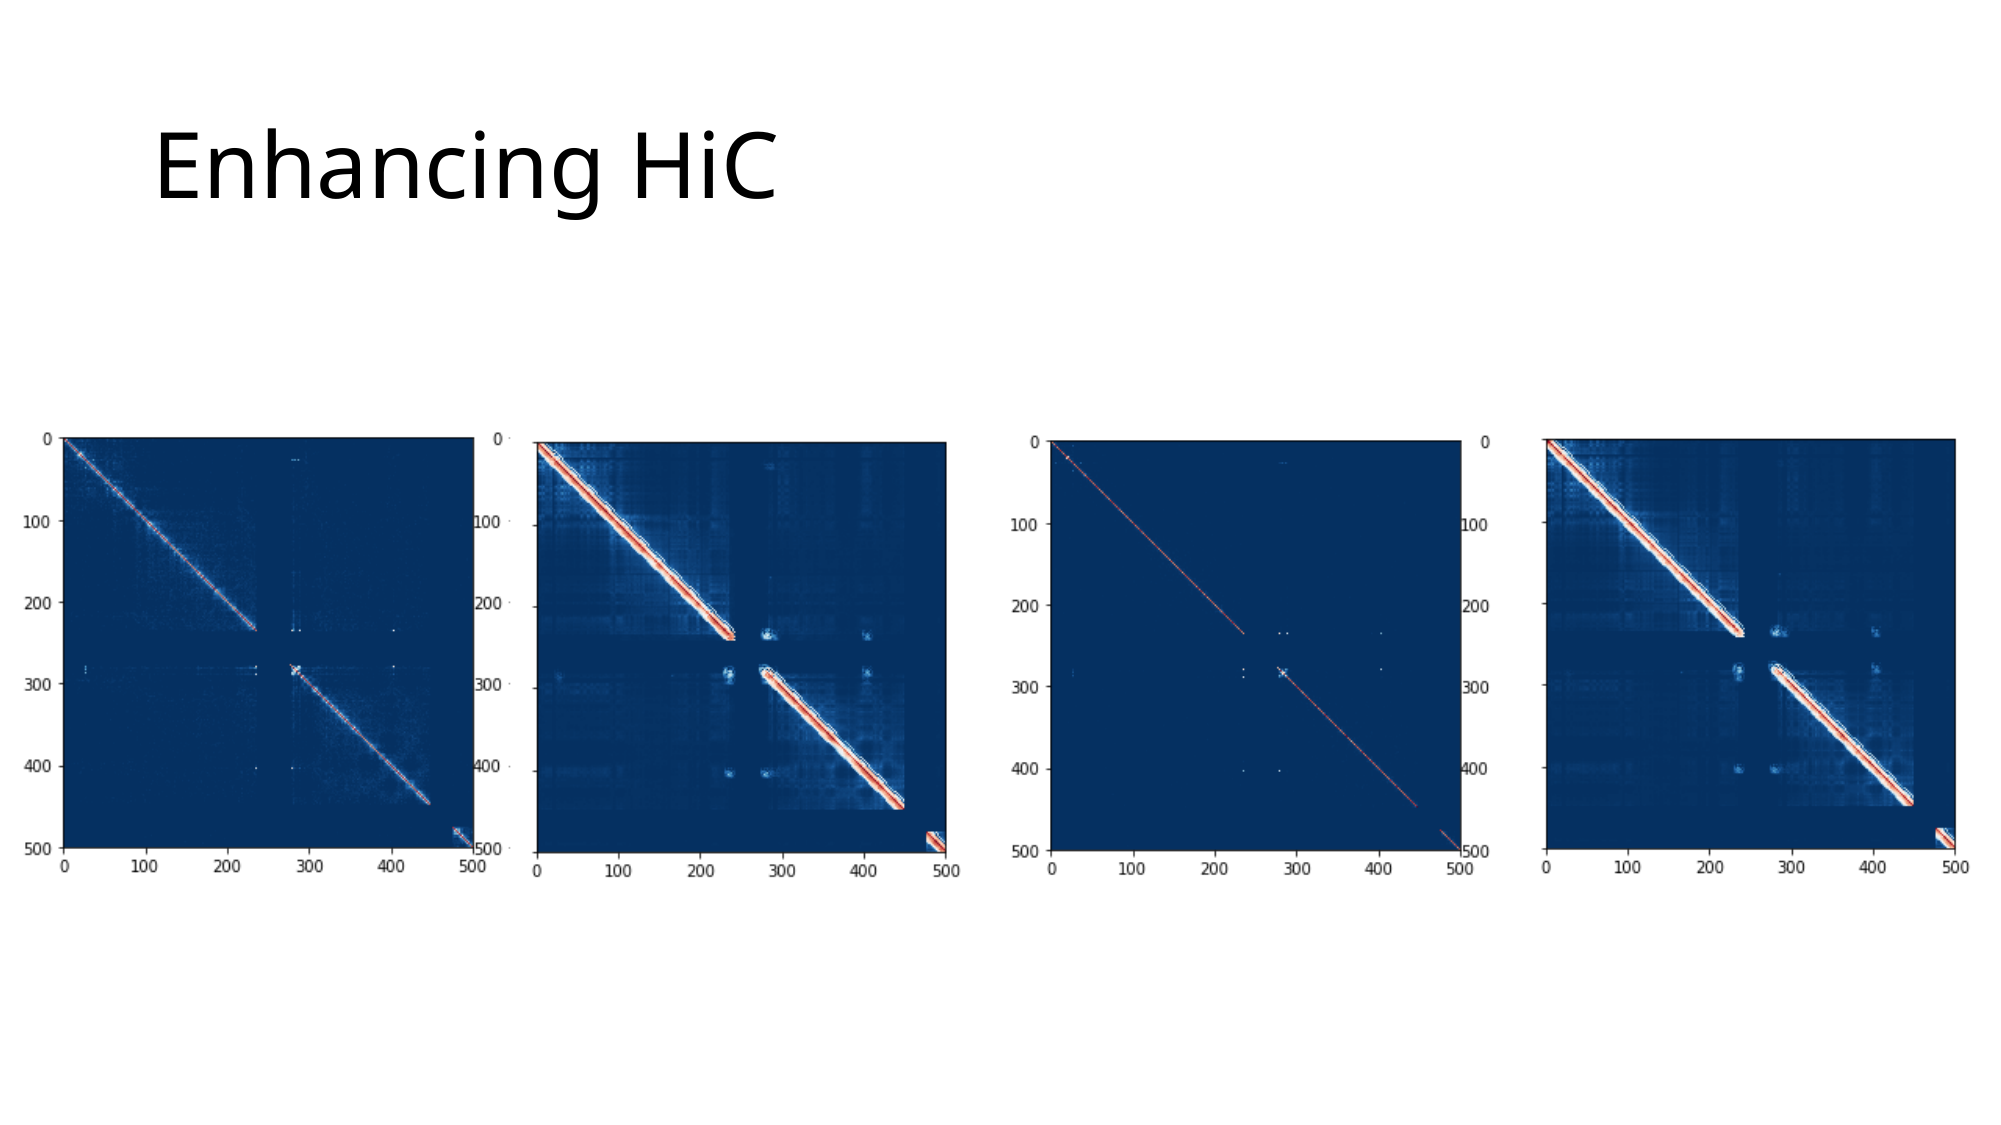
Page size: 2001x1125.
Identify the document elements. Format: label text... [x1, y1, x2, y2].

title Enhancing HiC [137, 59, 1863, 278]
picture [999, 425, 2000, 887]
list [21, 425, 999, 885]
